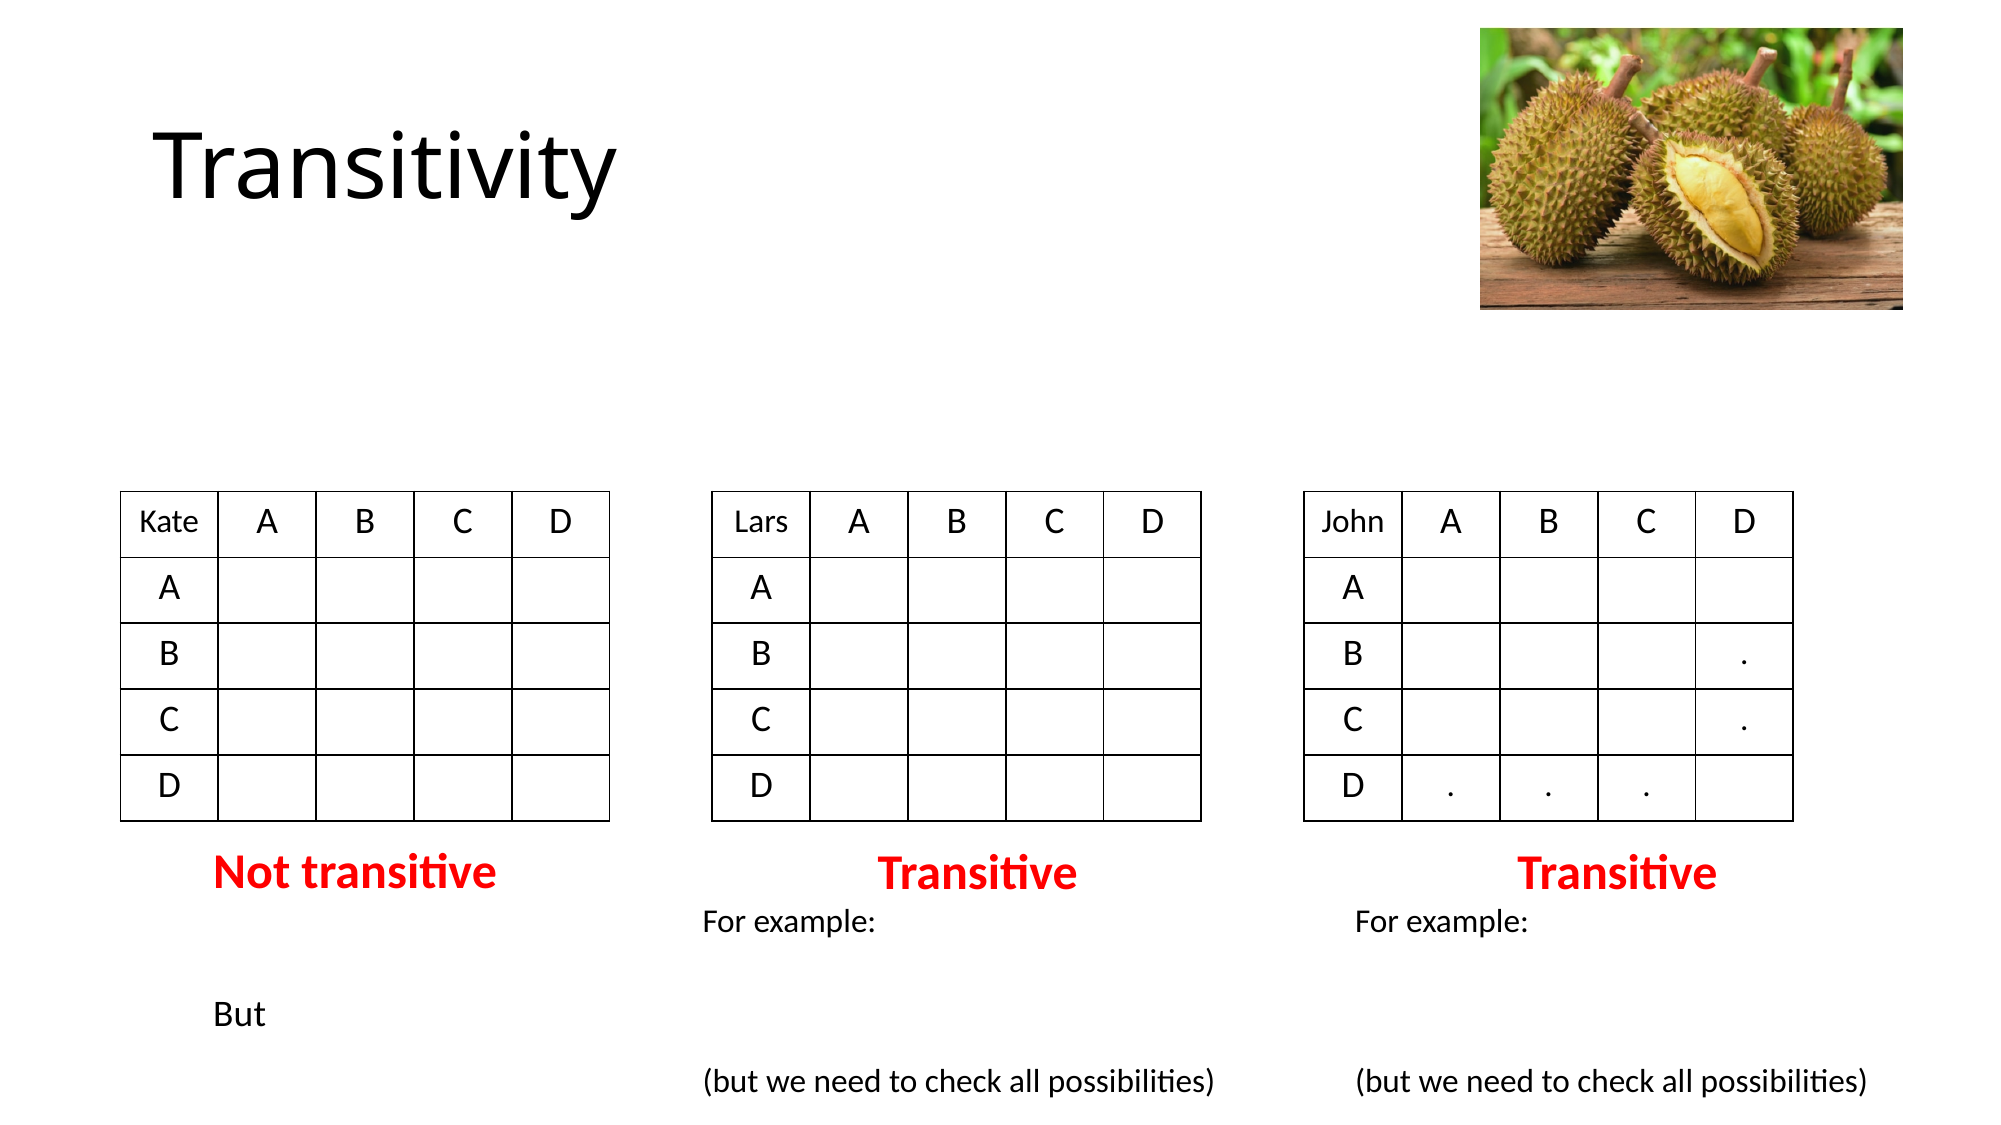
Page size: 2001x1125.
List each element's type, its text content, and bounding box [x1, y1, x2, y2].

title Transitivity [137, 59, 1480, 278]
picture [1480, 27, 1903, 310]
